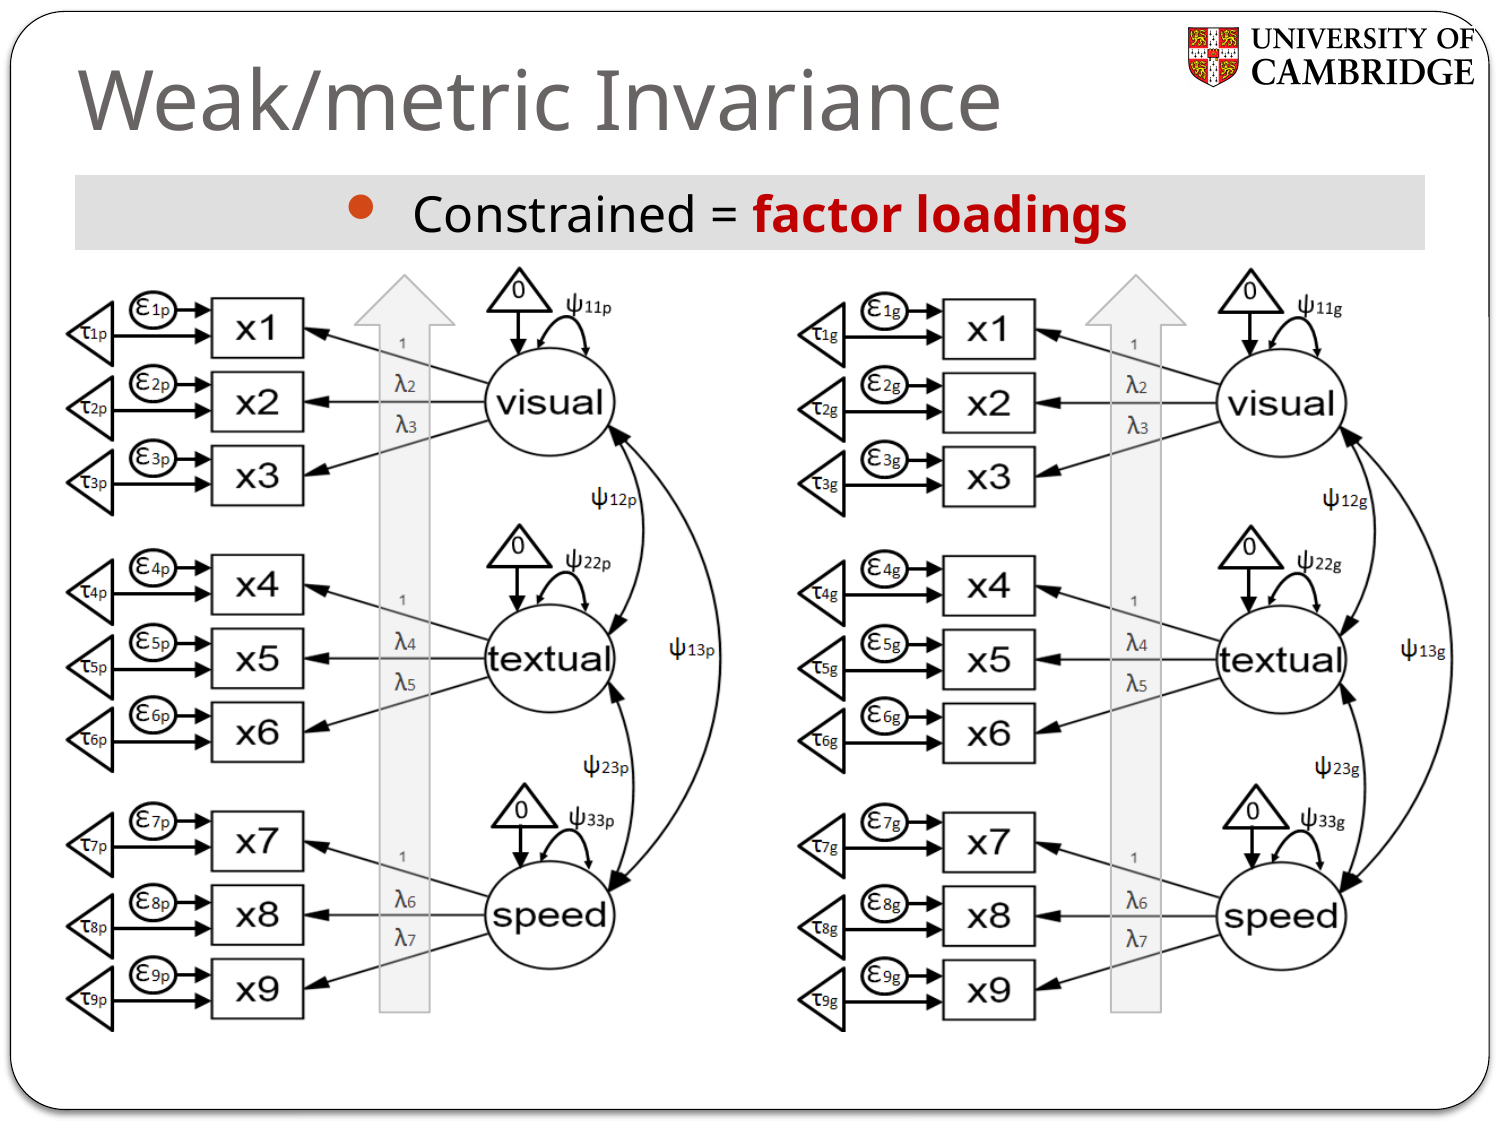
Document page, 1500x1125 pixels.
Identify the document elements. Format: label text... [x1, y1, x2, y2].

picture [61, 262, 1463, 1033]
title Weak/metric Invariance [62, 0, 1338, 163]
list Constrained = factor loadings [75, 174, 1425, 250]
picture [1338, 26, 1475, 88]
